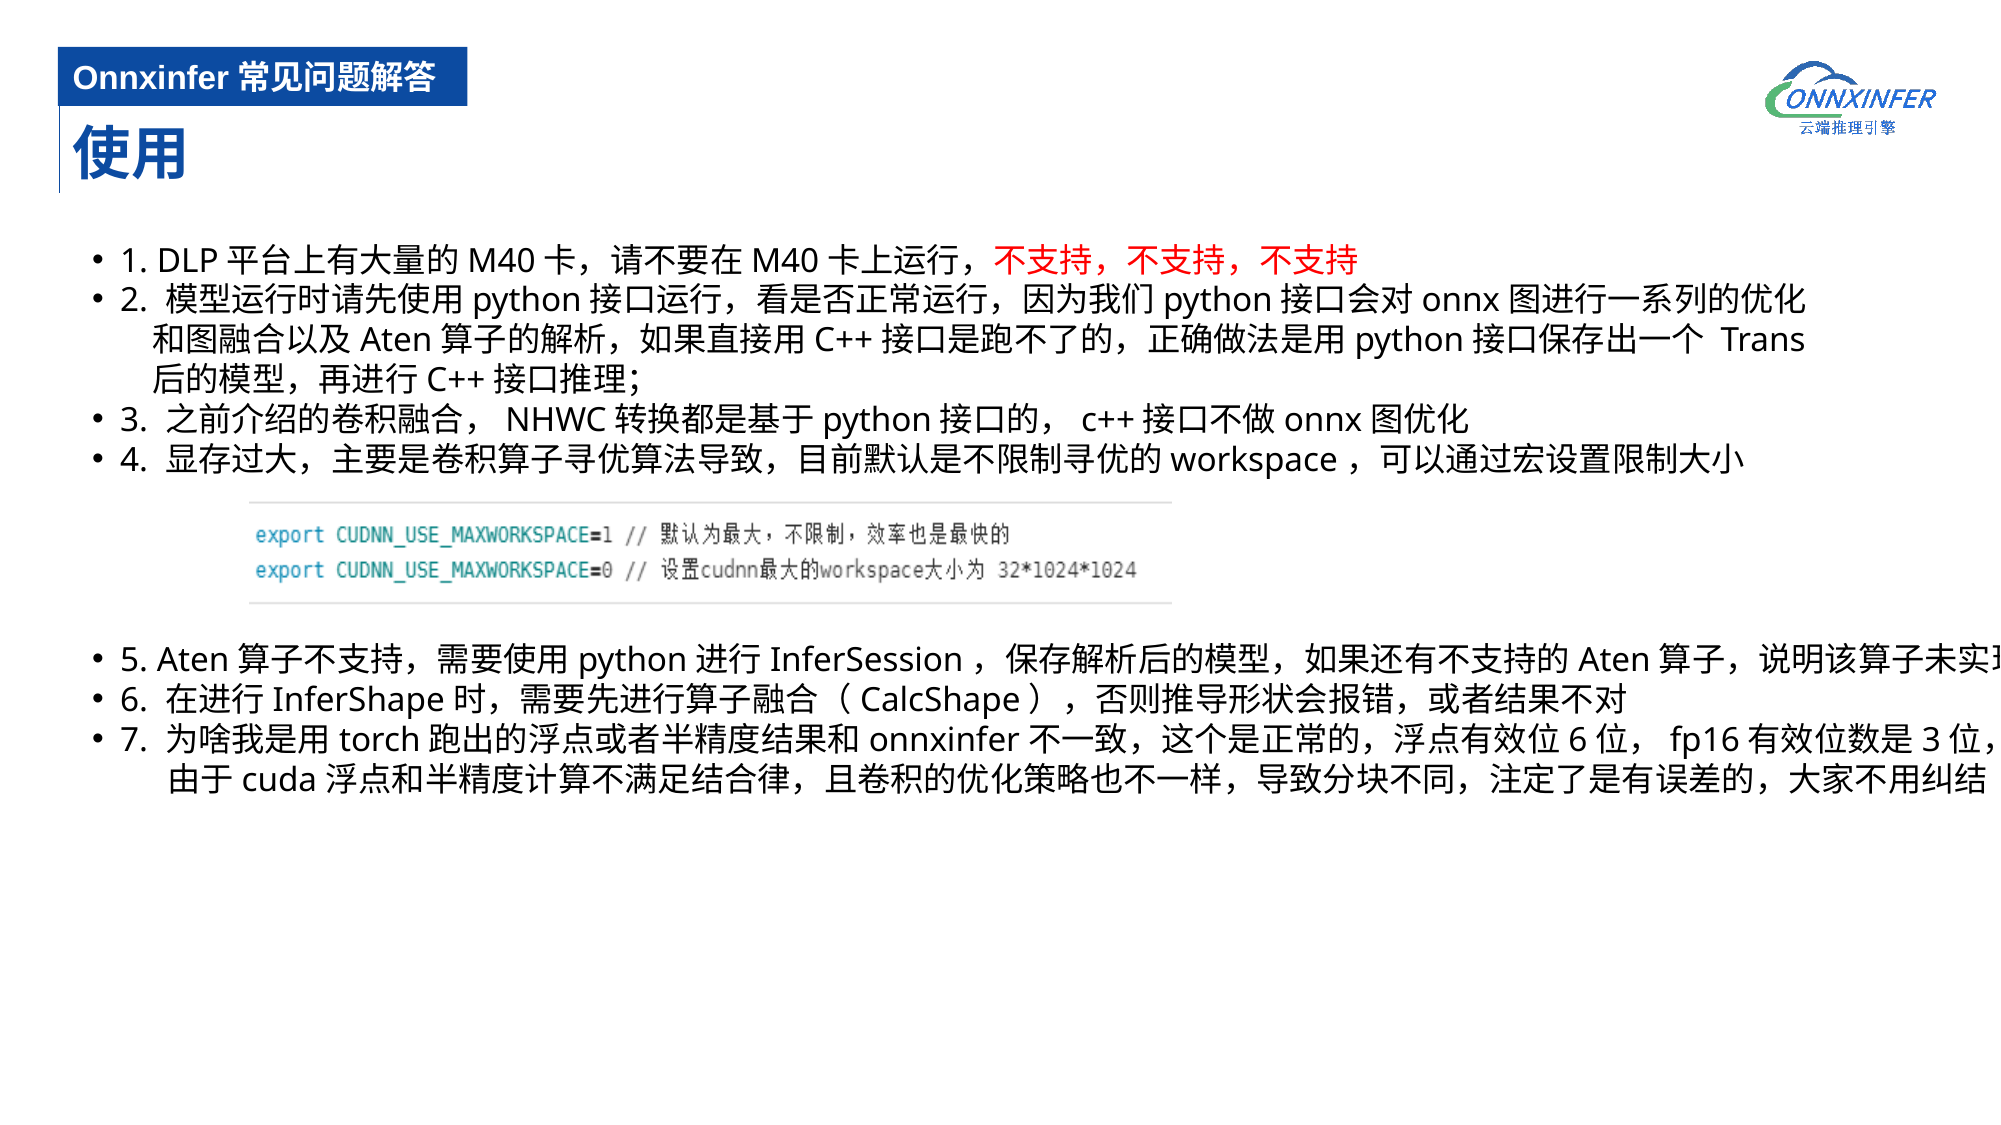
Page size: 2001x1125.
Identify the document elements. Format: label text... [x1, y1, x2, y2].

picture [1646, 0, 2001, 237]
list Onnxinfer常见问题解答 [57, 46, 468, 106]
text_box 1. DLP平台上有大量的M40卡，请不要在M40卡上运行，不支持，不支持，不支持 2. 模型运行时请先使用python接口运行，看是否正常运行，因为我们python接口会对onnx图进行一系列的优化 和图融合以及Aten算子的解析，如果直接用C++接口是跑不了的，正确做法是用python接口保存出一个 Trans 后的模型，再进行C++接口推理； 3. 之前介绍的卷积融合，NHWC转换都是基于python接口的，c++接口不做onnx图优化 4. 显存过大，主要是卷积算子寻优算法导致，目前默认是不限制寻优的workspace，可以通过宏设置限制大小 5. Aten算子不支持，需要使用python进行InferSession，保存解析后的模型，如果还有不支持的Aten算子，说明该算子未实现 6. 在进行InferShape时，需要先进行算子融合（CalcShape），否则推导形状会报错，或者结果不对 7. 为啥我是用torch跑出的浮点或者半精度结果和onnxinfer不一致，这个是正常的，浮点有效位6位，fp16有效位数是3位， 由于cuda浮点和半精度计算不满足结合律，且卷积的优化策略也不一样，导致分块不同，注定了是有误差的，大家不用纠结 [82, 270, 1963, 926]
title 使用 [58, 101, 1784, 201]
picture [249, 488, 1172, 622]
